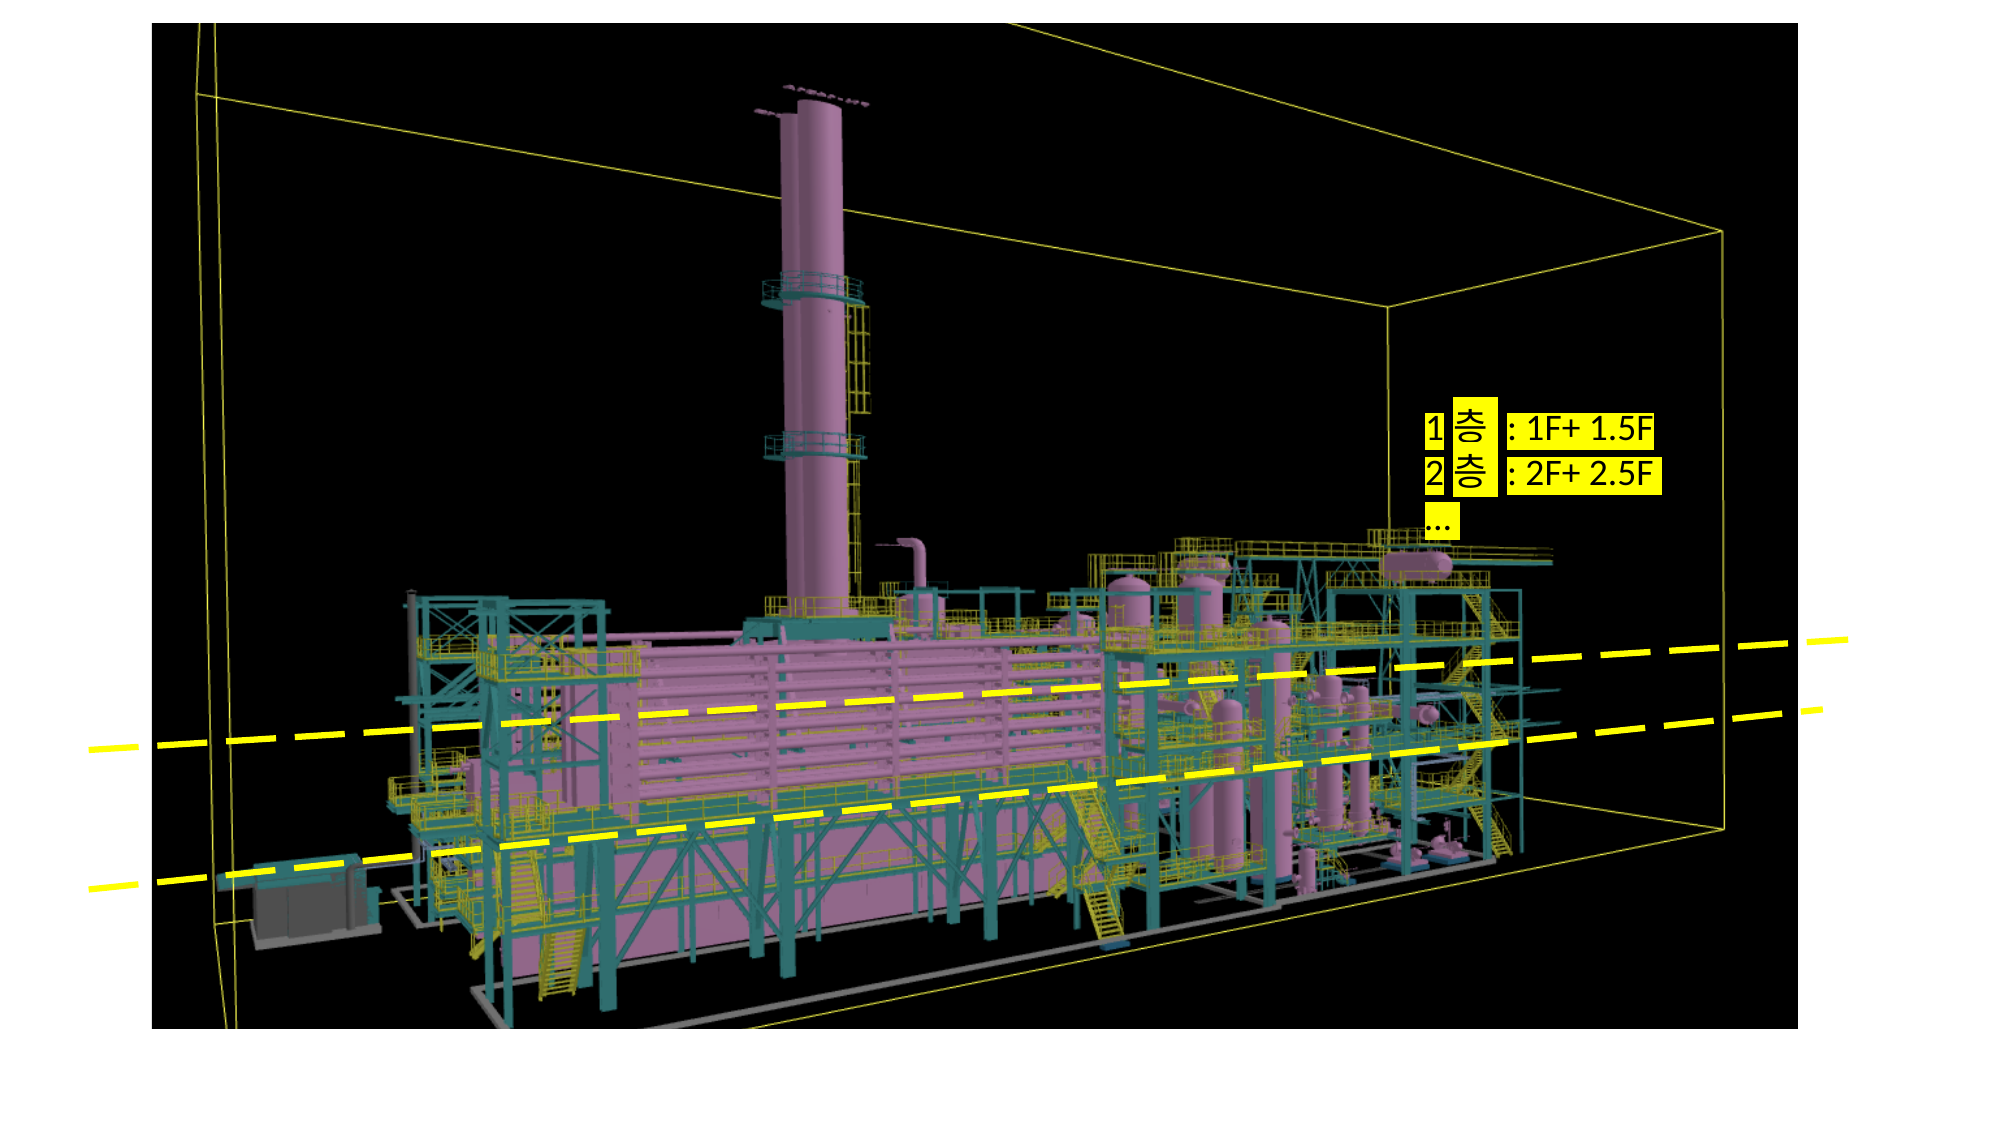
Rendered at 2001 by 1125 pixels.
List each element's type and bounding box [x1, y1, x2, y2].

text_box [88, 709, 1823, 890]
picture [151, 23, 1798, 639]
picture [151, 890, 1798, 1030]
text_box [88, 639, 1849, 750]
